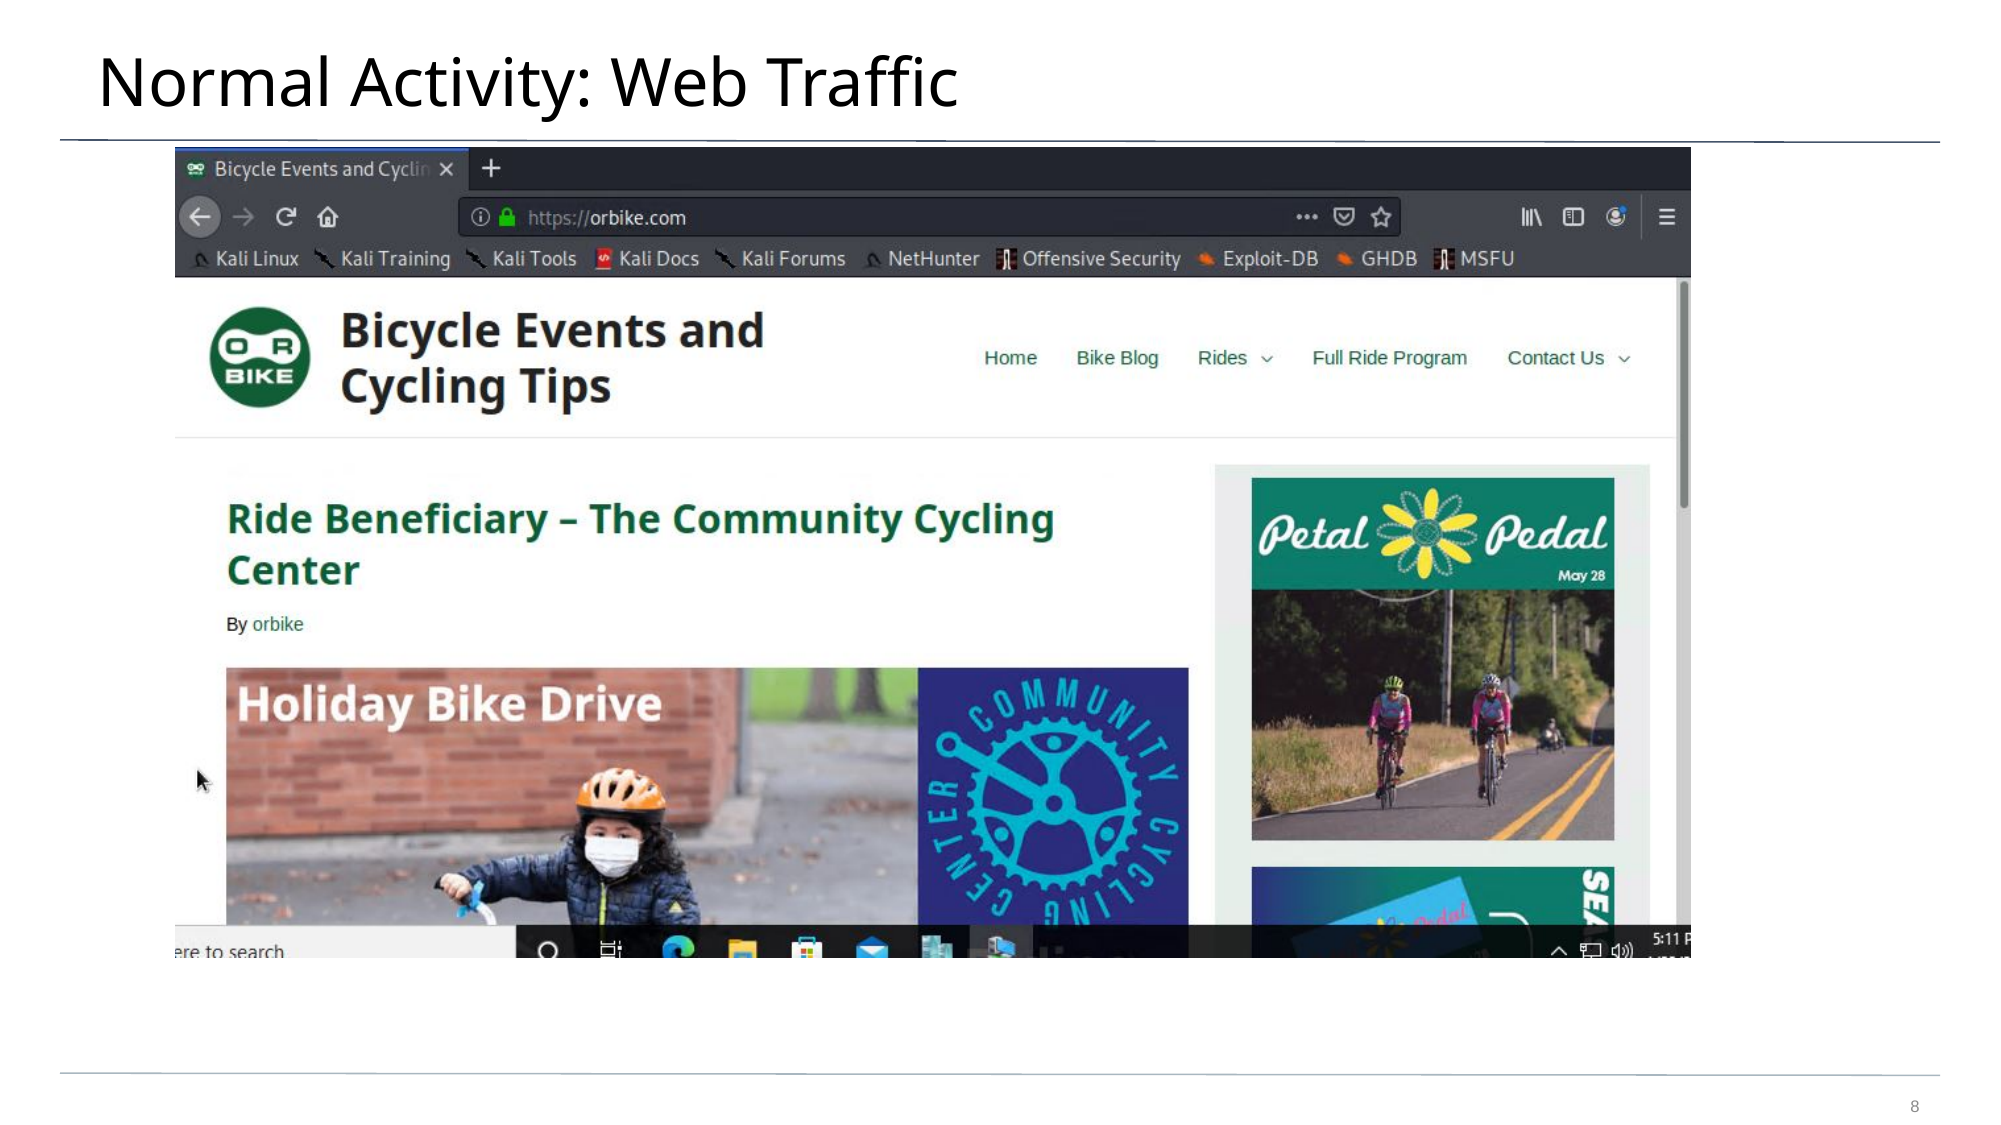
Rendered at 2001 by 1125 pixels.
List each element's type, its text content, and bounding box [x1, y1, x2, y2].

slide_number 8 [1882, 1084, 1940, 1108]
picture [175, 147, 1691, 958]
title Normal Activity: Web Traffic [0, 0, 2000, 117]
